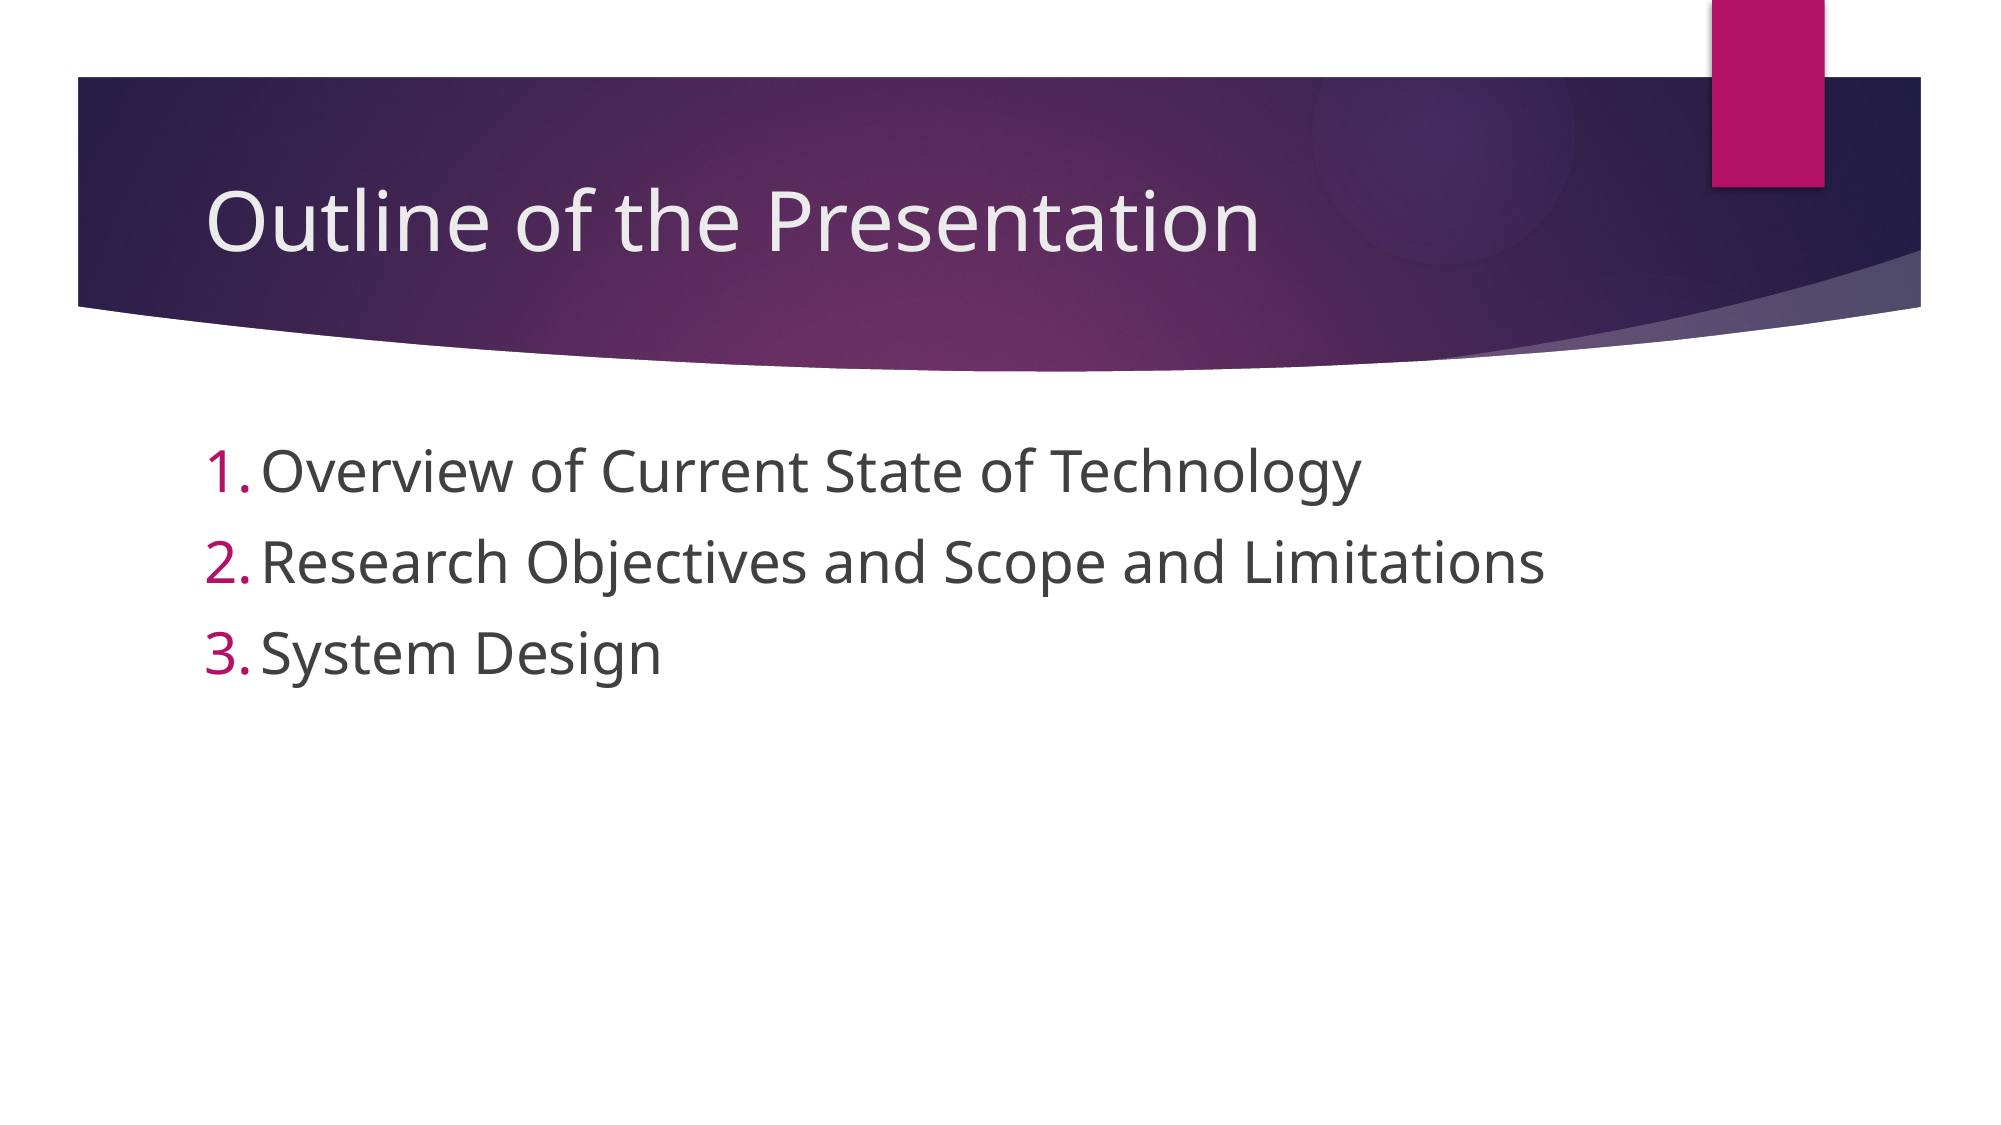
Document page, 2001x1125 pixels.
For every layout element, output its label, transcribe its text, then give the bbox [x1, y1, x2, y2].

title Outline of the Presentation [189, 159, 1627, 276]
list Overview of Current State of Technology Research Objectives and Scope and Limitations System Design [189, 427, 1769, 988]
